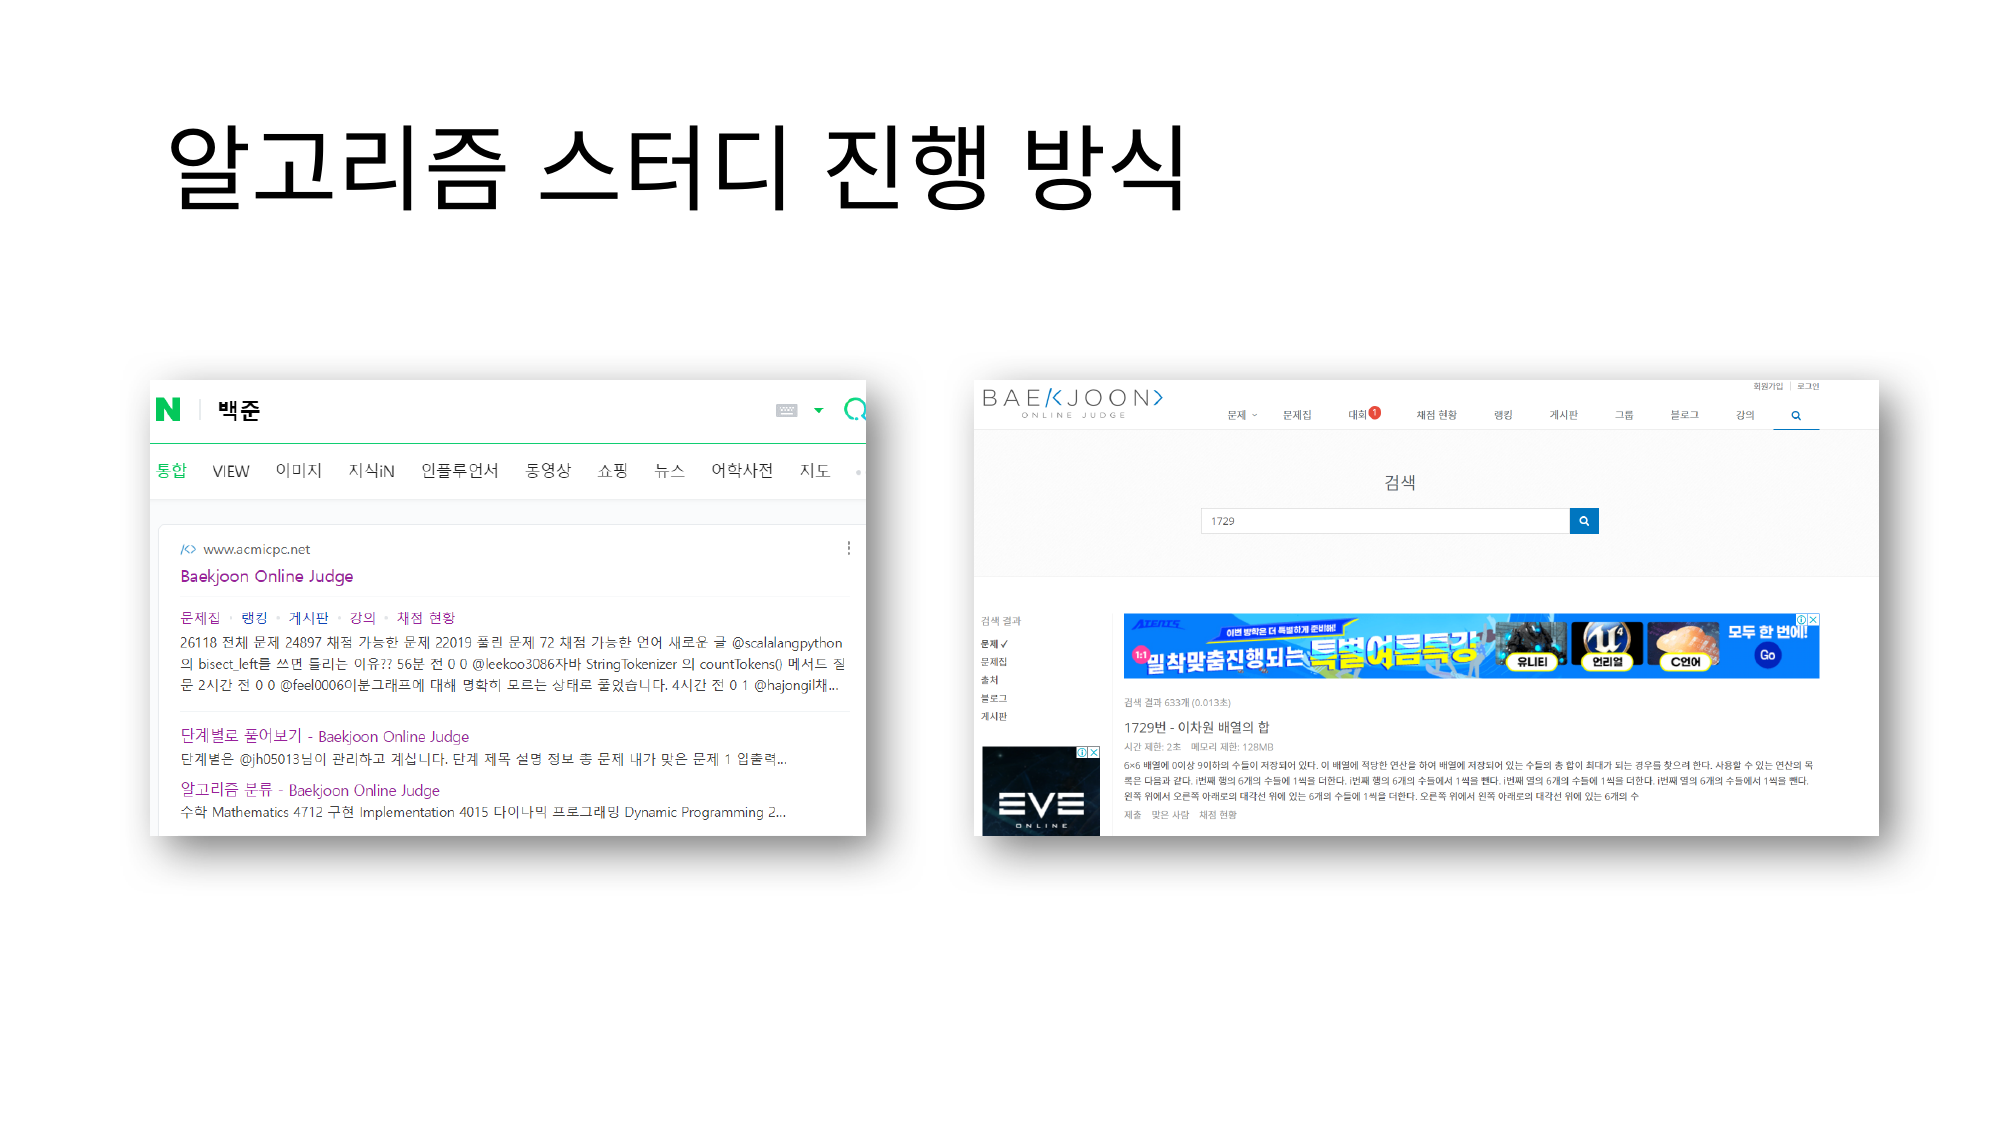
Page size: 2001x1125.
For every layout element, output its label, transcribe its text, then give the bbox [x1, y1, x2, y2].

text_box 알고리즘 스터디 진행 방식 [150, 102, 1850, 230]
picture [150, 380, 866, 836]
picture [974, 380, 1879, 836]
